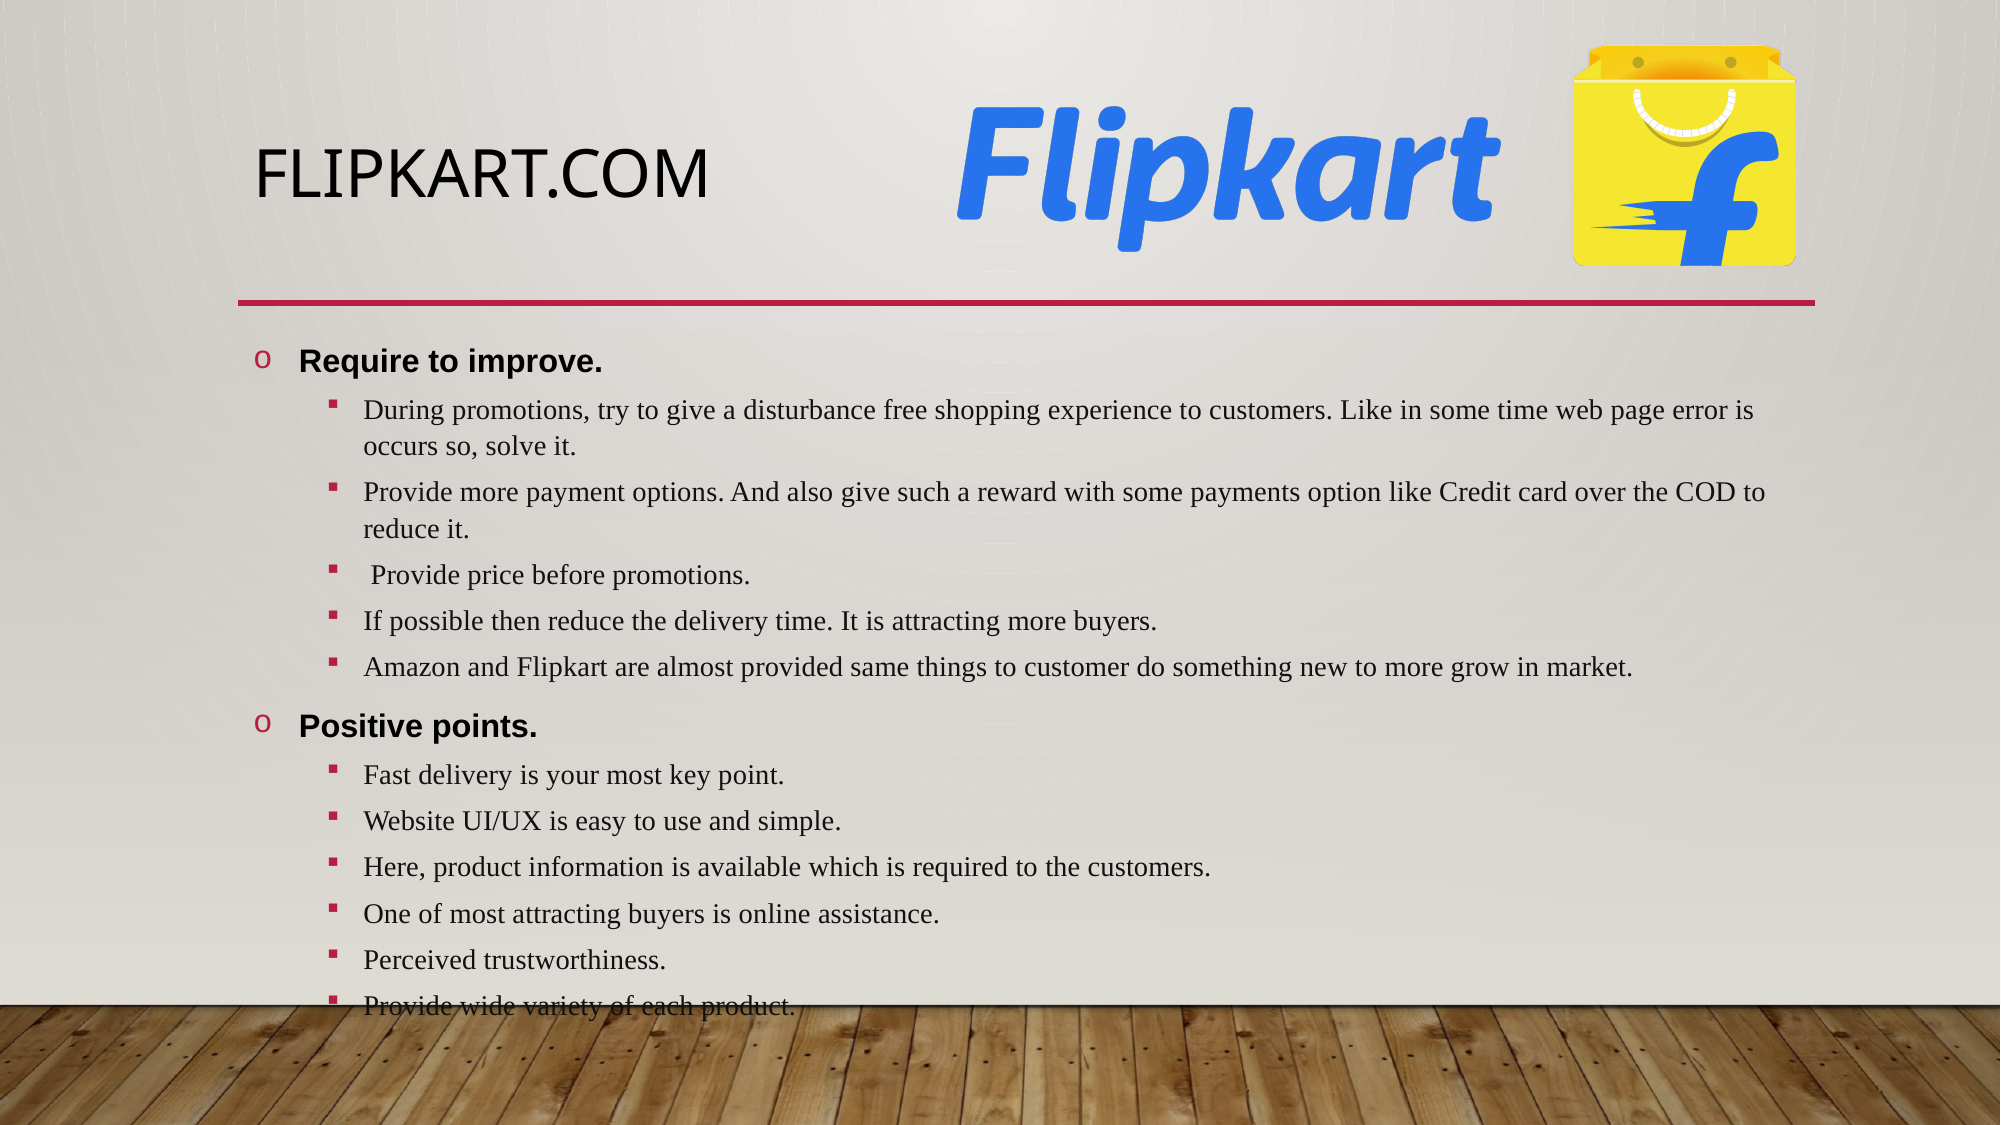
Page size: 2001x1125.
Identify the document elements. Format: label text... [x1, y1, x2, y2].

picture [957, 44, 1796, 267]
title Flipkart.com [238, 131, 1814, 305]
picture [0, 1005, 2000, 1125]
list Require to improve. During promotions, try to give a disturbance free shopping experience to customers. Like in some time web page error is occurs so, solve it. Provide more payment options. And also give such a reward with some payments option like Credit card over the COD to reduce it. Provide price before promotions. If possible then reduce the delivery time. It is attracting more buyers. Amazon and Flipkart are almost provided same things to customer do something new to more grow in market. Positive points. Fast delivery is your most key point. Website UI/UX is easy to use and simple. Here, product information is available which is required to the customers. One of most attracting buyers is online assistance. Perceived trustworthiness. Provide wide variety of each product. [238, 330, 1814, 1033]
